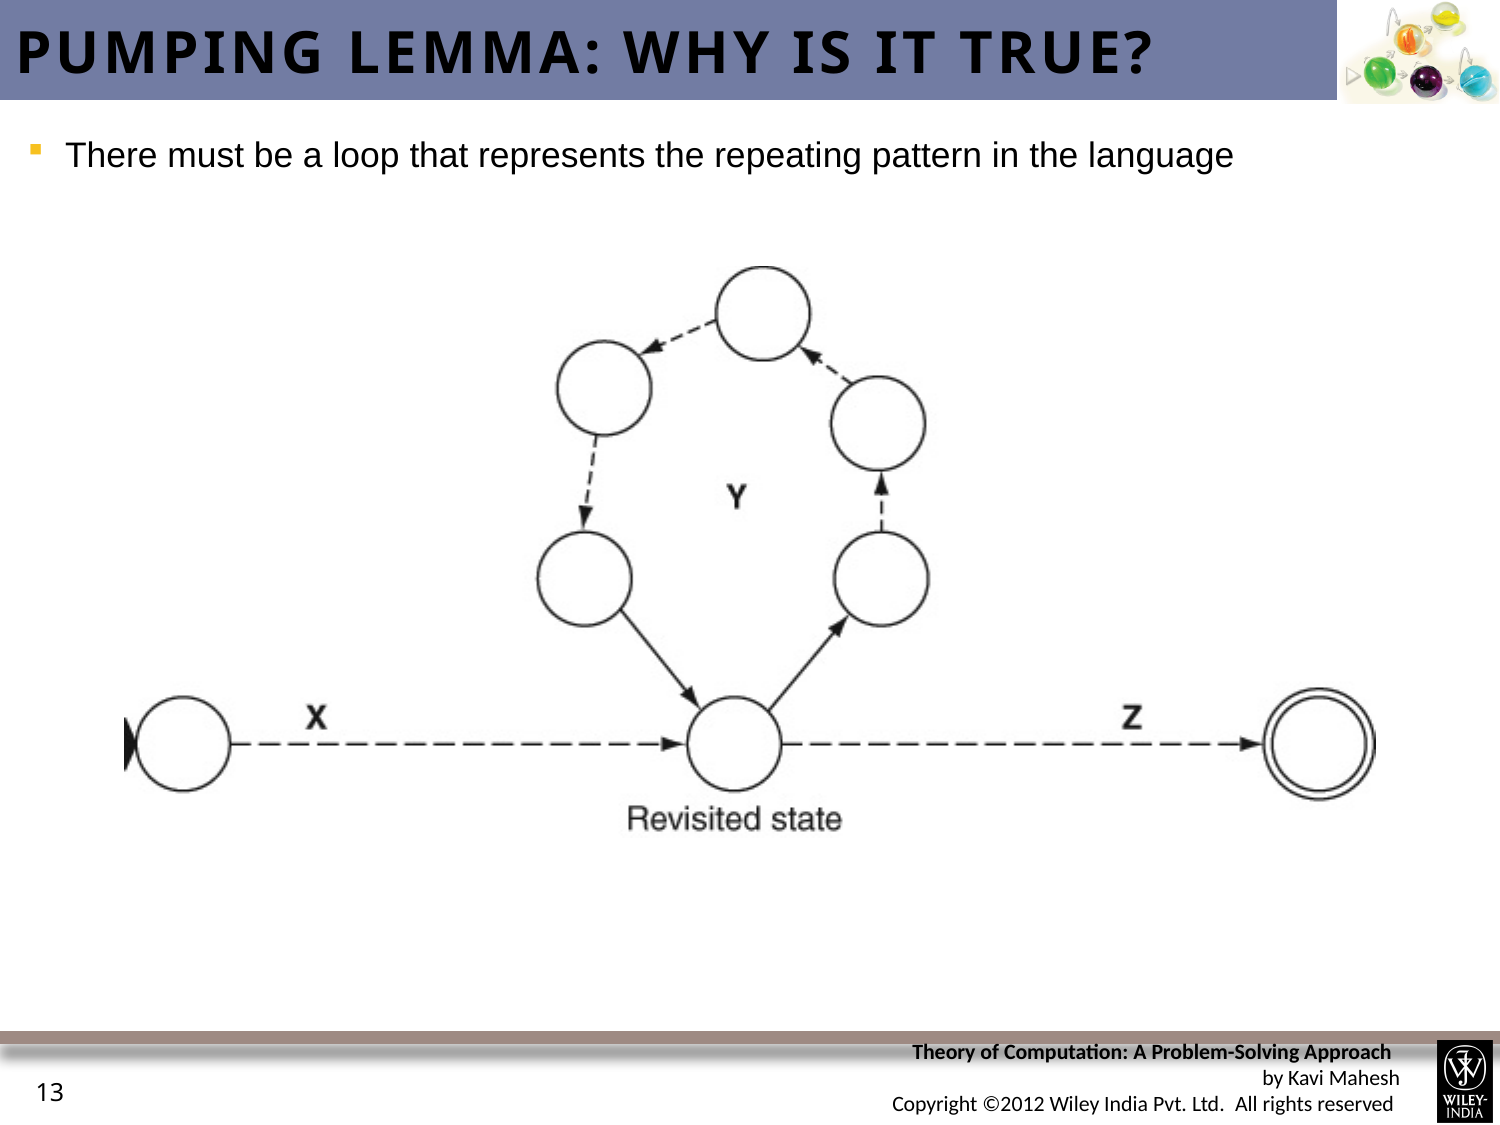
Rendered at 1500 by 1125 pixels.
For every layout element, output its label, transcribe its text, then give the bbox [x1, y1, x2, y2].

picture [1437, 1040, 1493, 1123]
title Pumping Lemma: Why is it True? [0, 12, 1400, 88]
slide_number 13 [0, 1062, 100, 1125]
picture [124, 266, 1376, 838]
picture [1337, 0, 1500, 104]
list There must be a loop that represents the repeating pattern in the language [12, 125, 1488, 1025]
